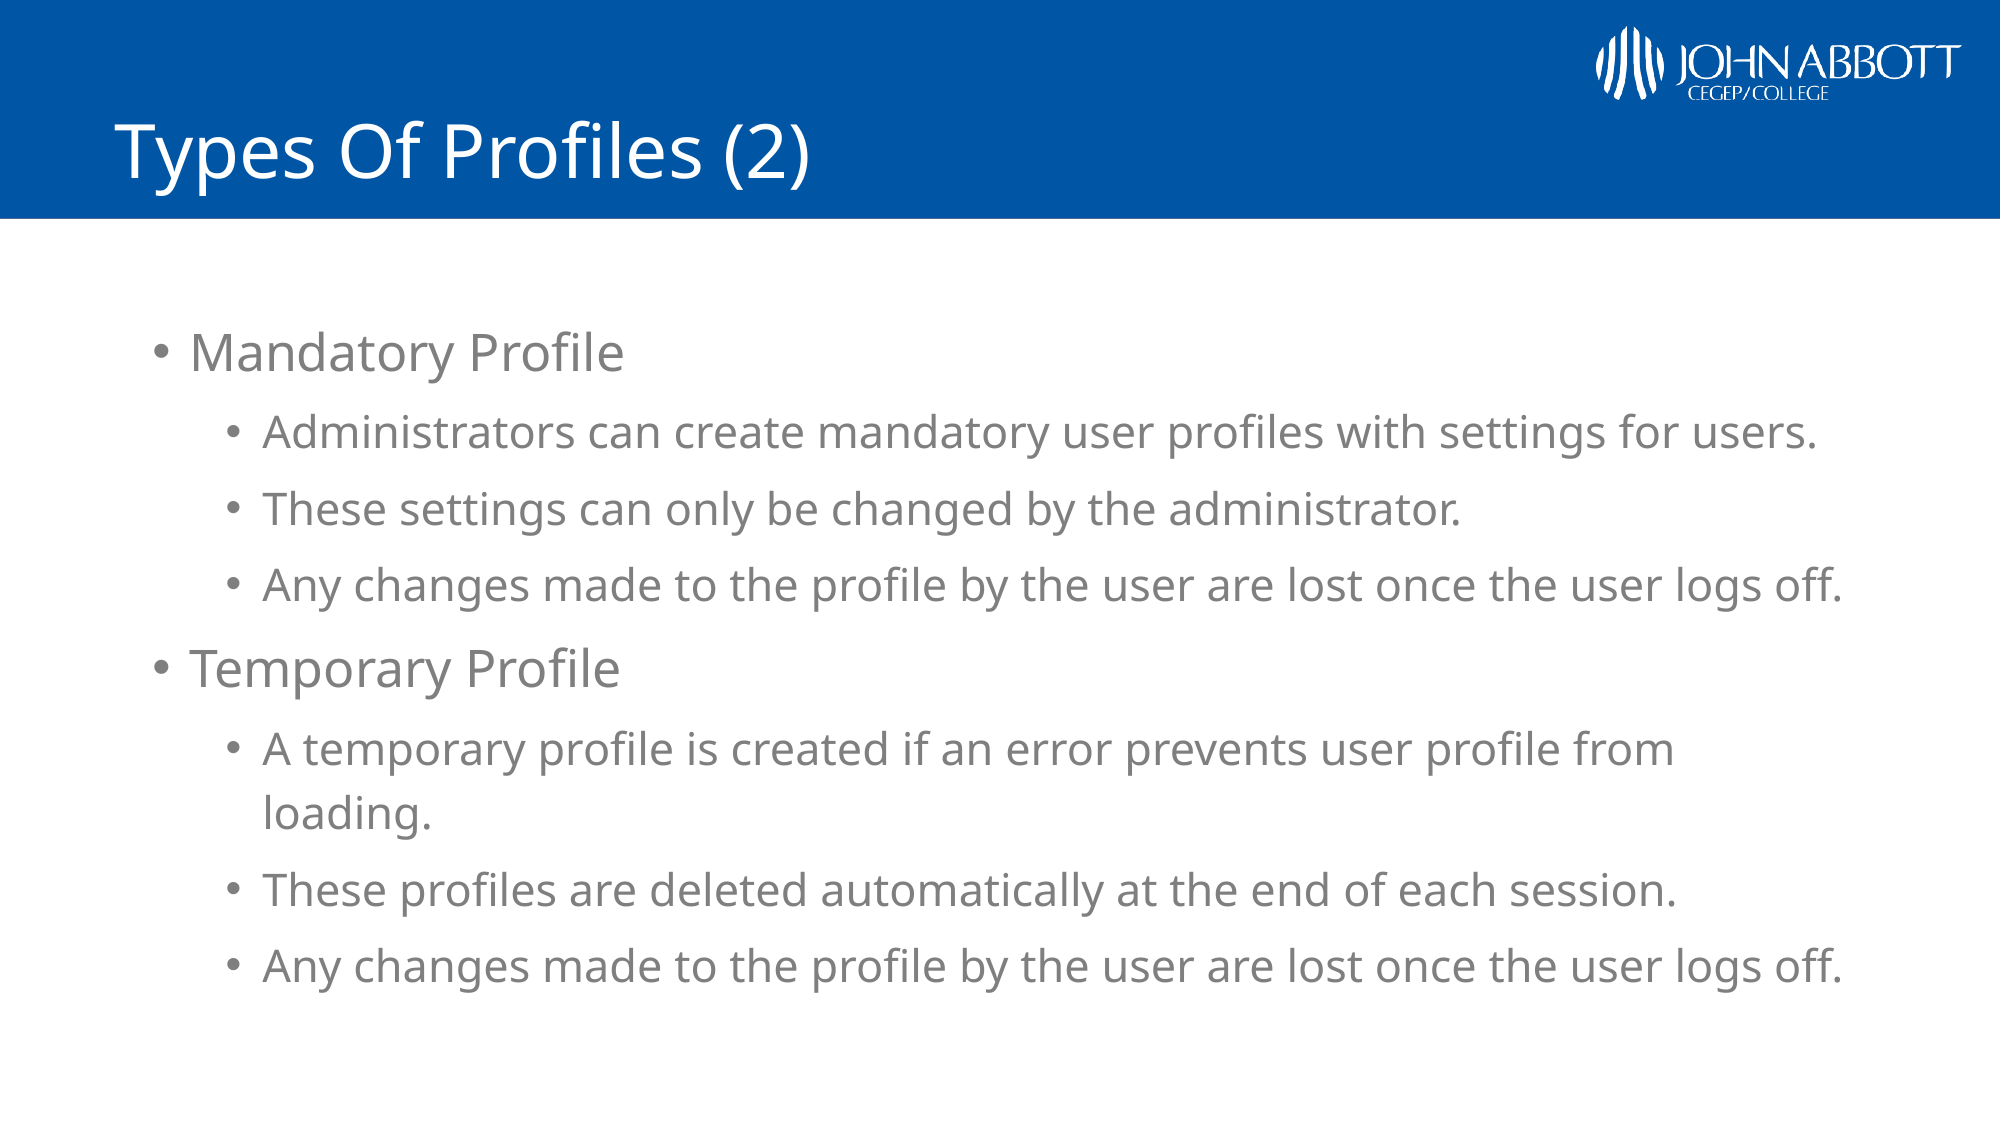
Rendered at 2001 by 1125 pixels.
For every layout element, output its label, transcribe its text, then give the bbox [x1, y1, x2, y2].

title Types Of Profiles (2) [99, 0, 1863, 202]
picture [1863, 26, 1962, 100]
list Mandatory Profile Administrators can create mandatory user profiles with settings for users. These settings can only be changed by the administrator. Any changes made to the profile by the user are lost once the user logs off. Temporary Profile A temporary profile is created if an error prevents user profile from loading. These profiles are deleted automatically at the end of each session. Any changes made to the profile by the user are lost once the user logs off. [137, 299, 1863, 1014]
